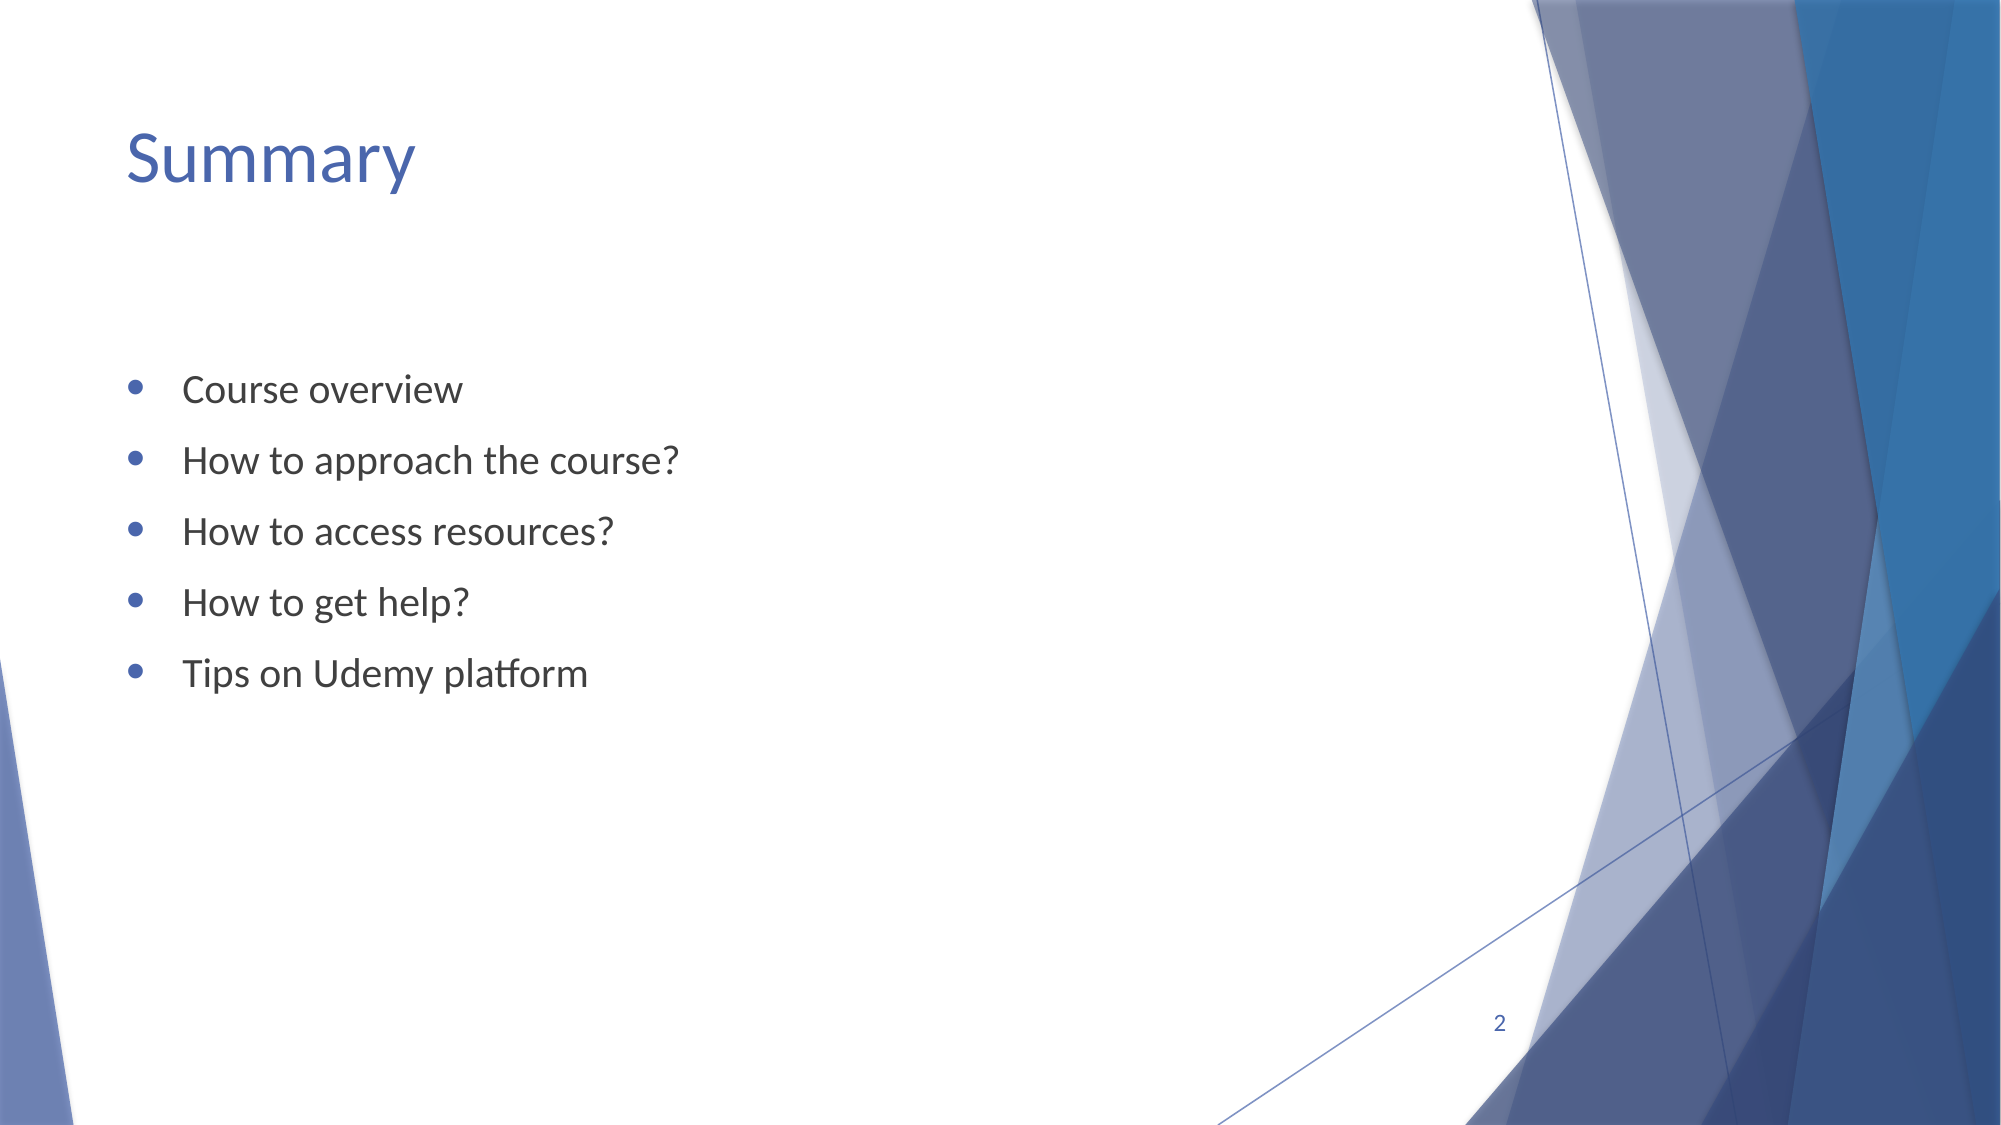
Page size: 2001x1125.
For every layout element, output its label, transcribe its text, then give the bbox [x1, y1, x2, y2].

list Course overview How to approach the course? How to access resources? How to get help? Tips on Udemy platform [111, 354, 1522, 992]
slide_number 2 [1409, 991, 1522, 1051]
title Summary [111, 99, 1522, 317]
